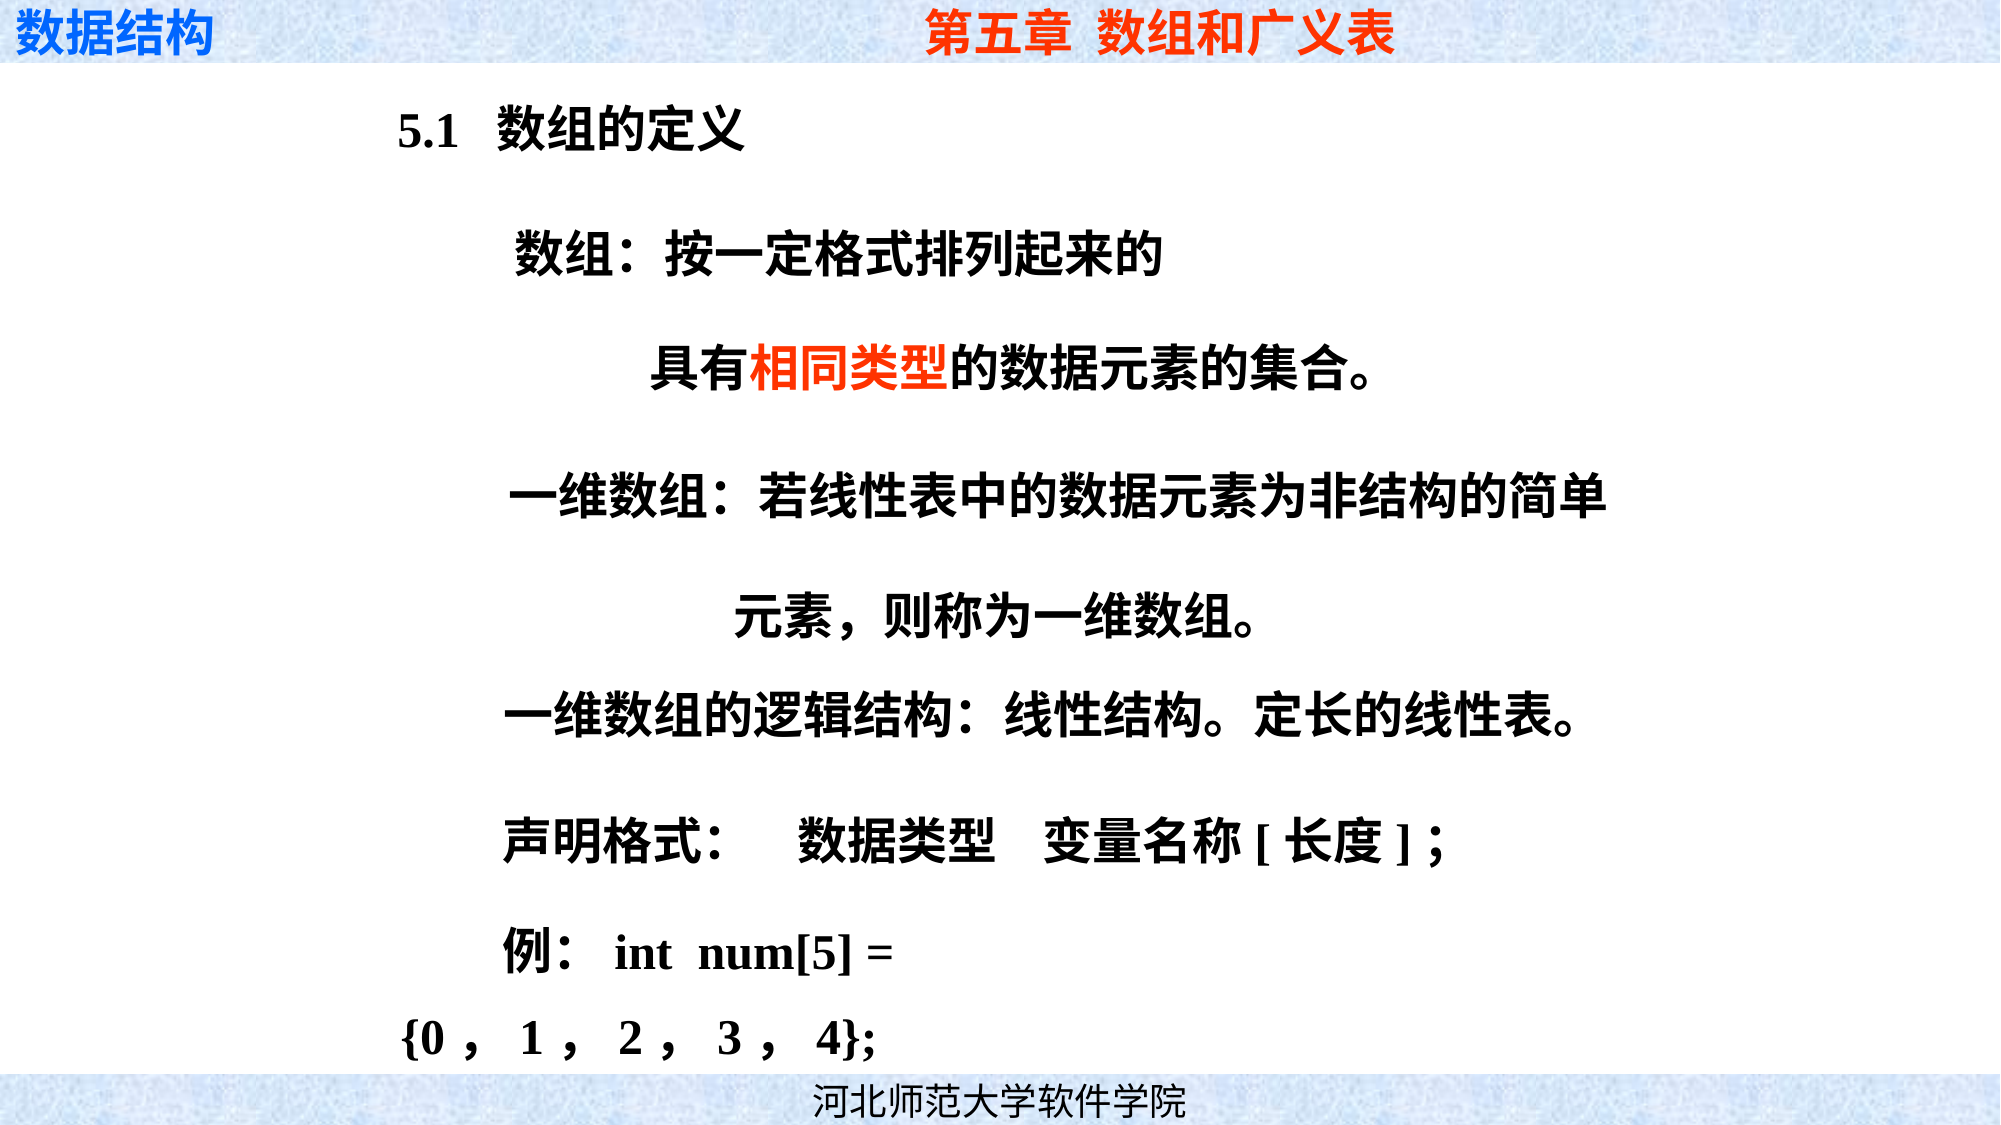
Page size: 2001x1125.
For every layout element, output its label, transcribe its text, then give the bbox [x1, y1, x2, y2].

text_box 数组：按一定格式排列起来的 具有相同类型的数据元素的集合。 [397, 155, 1426, 397]
text_box 例：int num[5] = {0，1，2，3，4}; [385, 888, 1390, 1072]
text_box 5.1 数组的定义 [382, 90, 773, 165]
picture [0, 0, 2000, 63]
text_box 一维数组：若线性表中的数据元素为非结构的简单 元素，则称为一维数组。 [391, 397, 1635, 652]
text_box 声明格式： 数据类型 变量名称[长度]； [385, 778, 1674, 877]
text_box 一维数组的逻辑结构：线性结构。定长的线性表。 [387, 676, 1631, 751]
picture [0, 1074, 2000, 1125]
